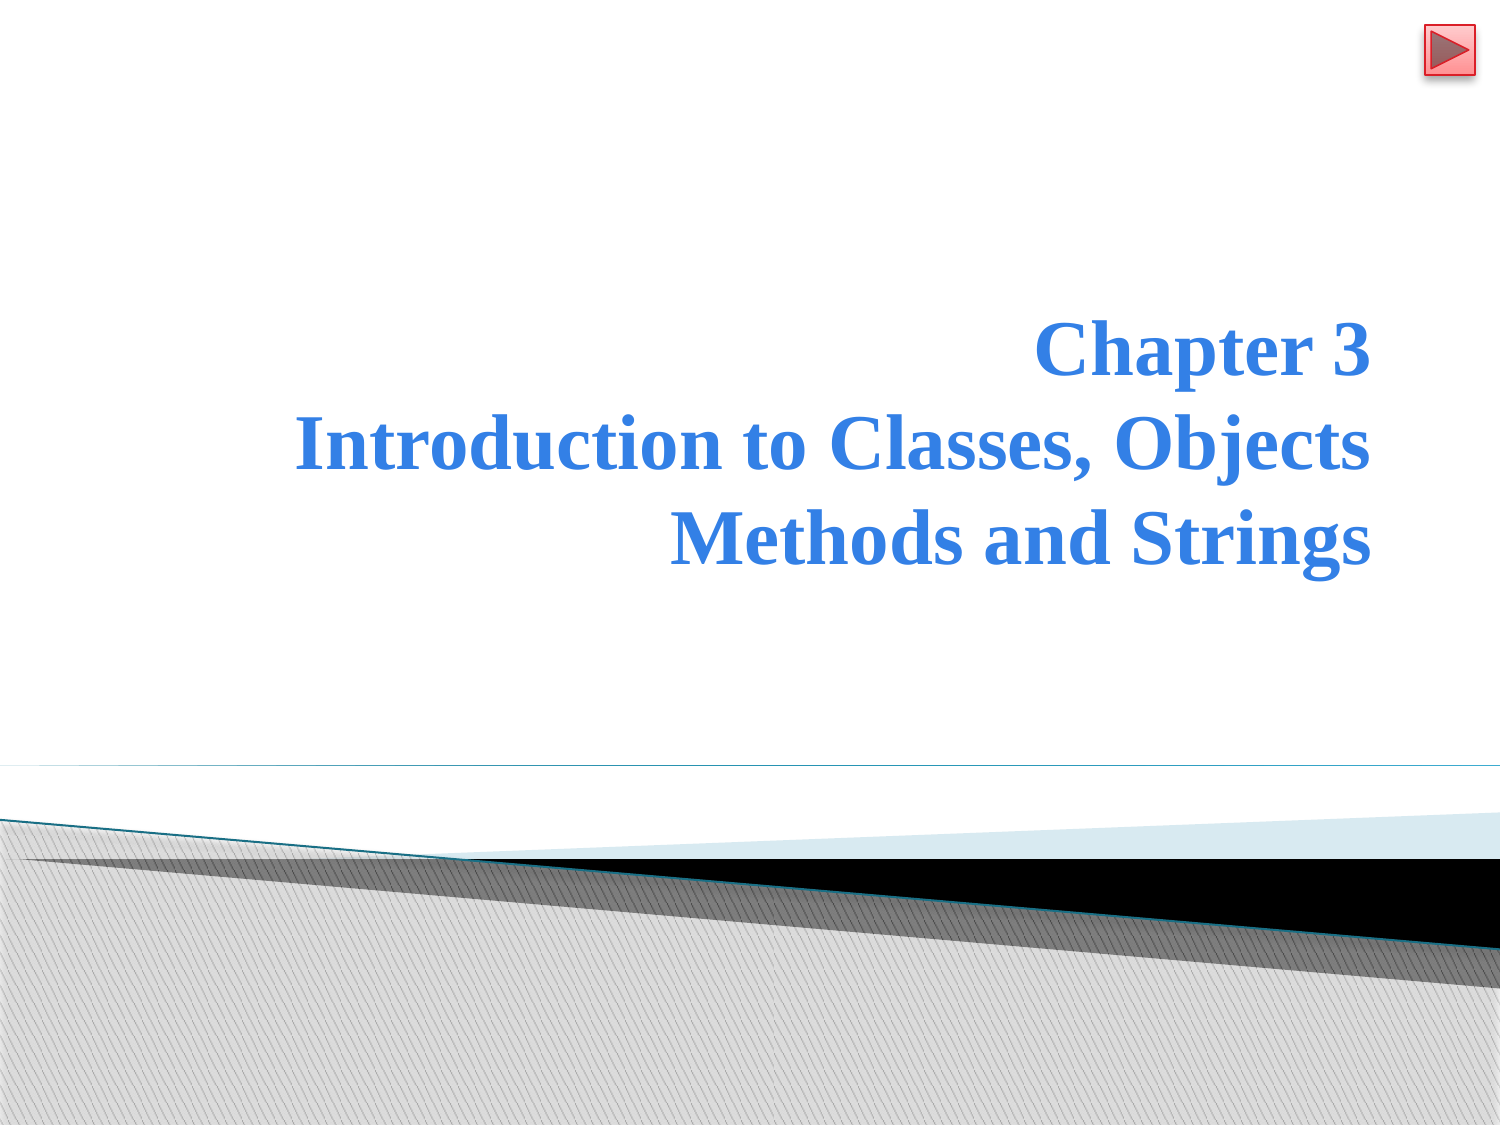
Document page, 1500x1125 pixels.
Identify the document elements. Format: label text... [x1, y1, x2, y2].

picture [5, 859, 1500, 989]
title Chapter 3 Introduction to Classes, Objects Methods and Strings [112, 287, 1388, 588]
